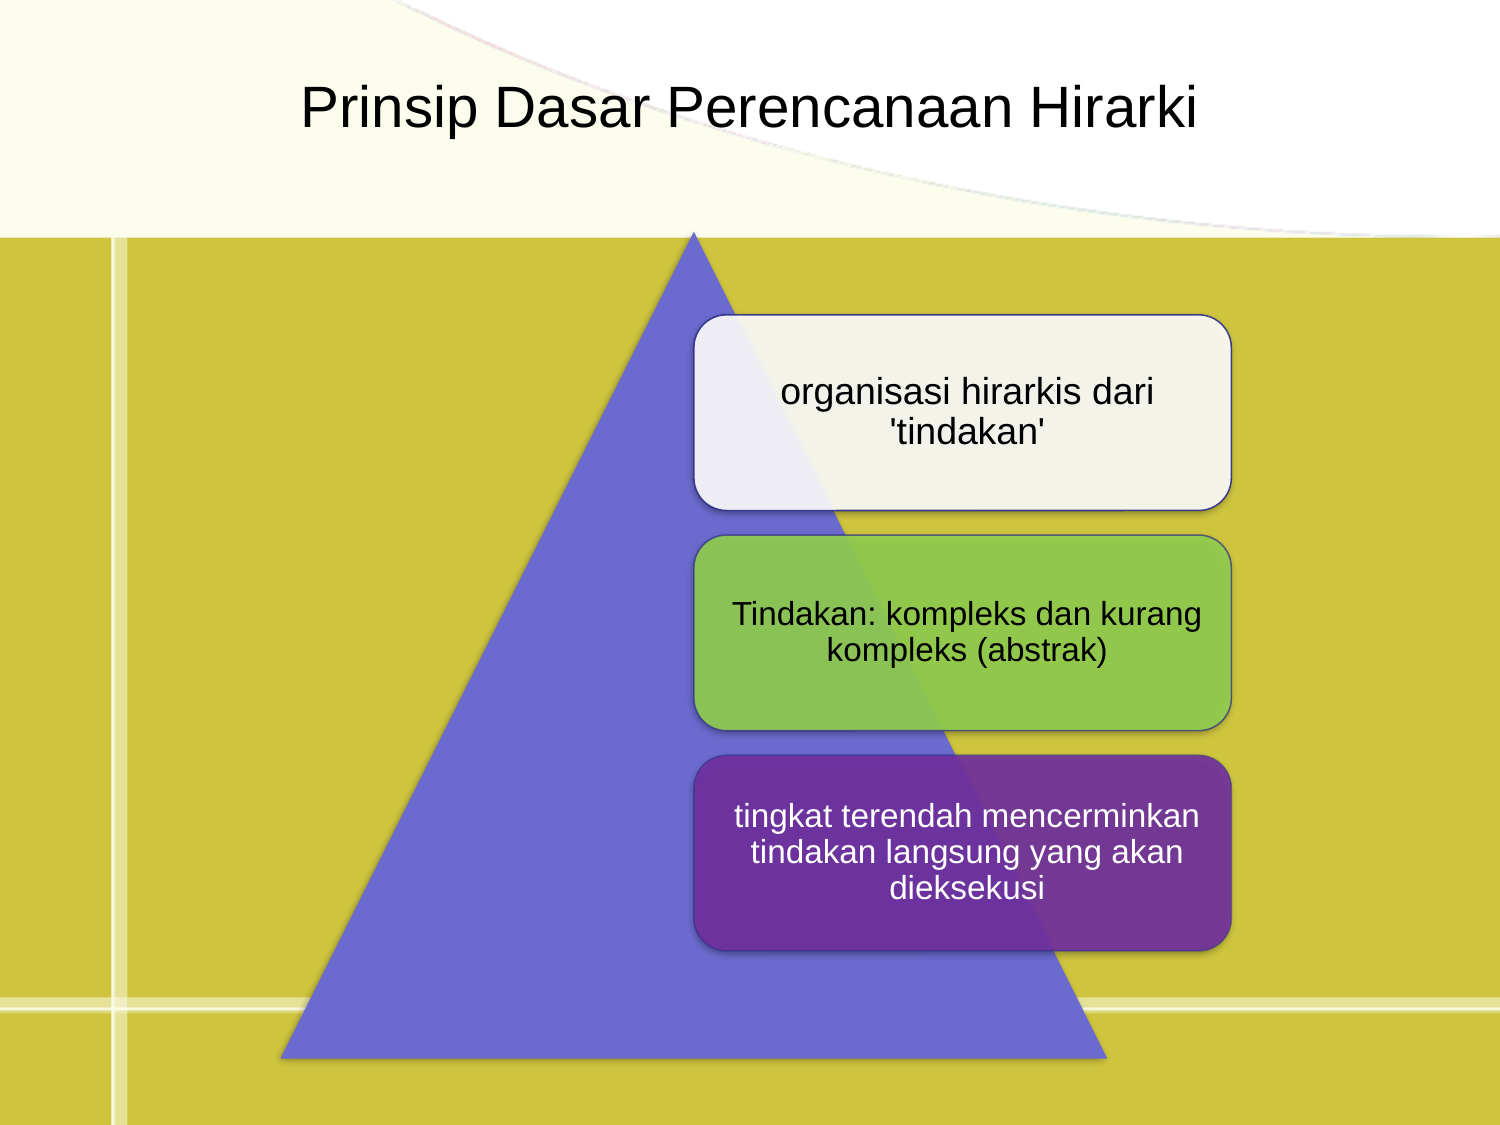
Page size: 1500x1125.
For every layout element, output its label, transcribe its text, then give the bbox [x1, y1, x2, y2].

picture [0, 0, 1500, 1125]
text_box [88, 231, 1424, 1059]
title Prinsip Dasar Perencanaan Hirarki [74, 44, 1426, 233]
